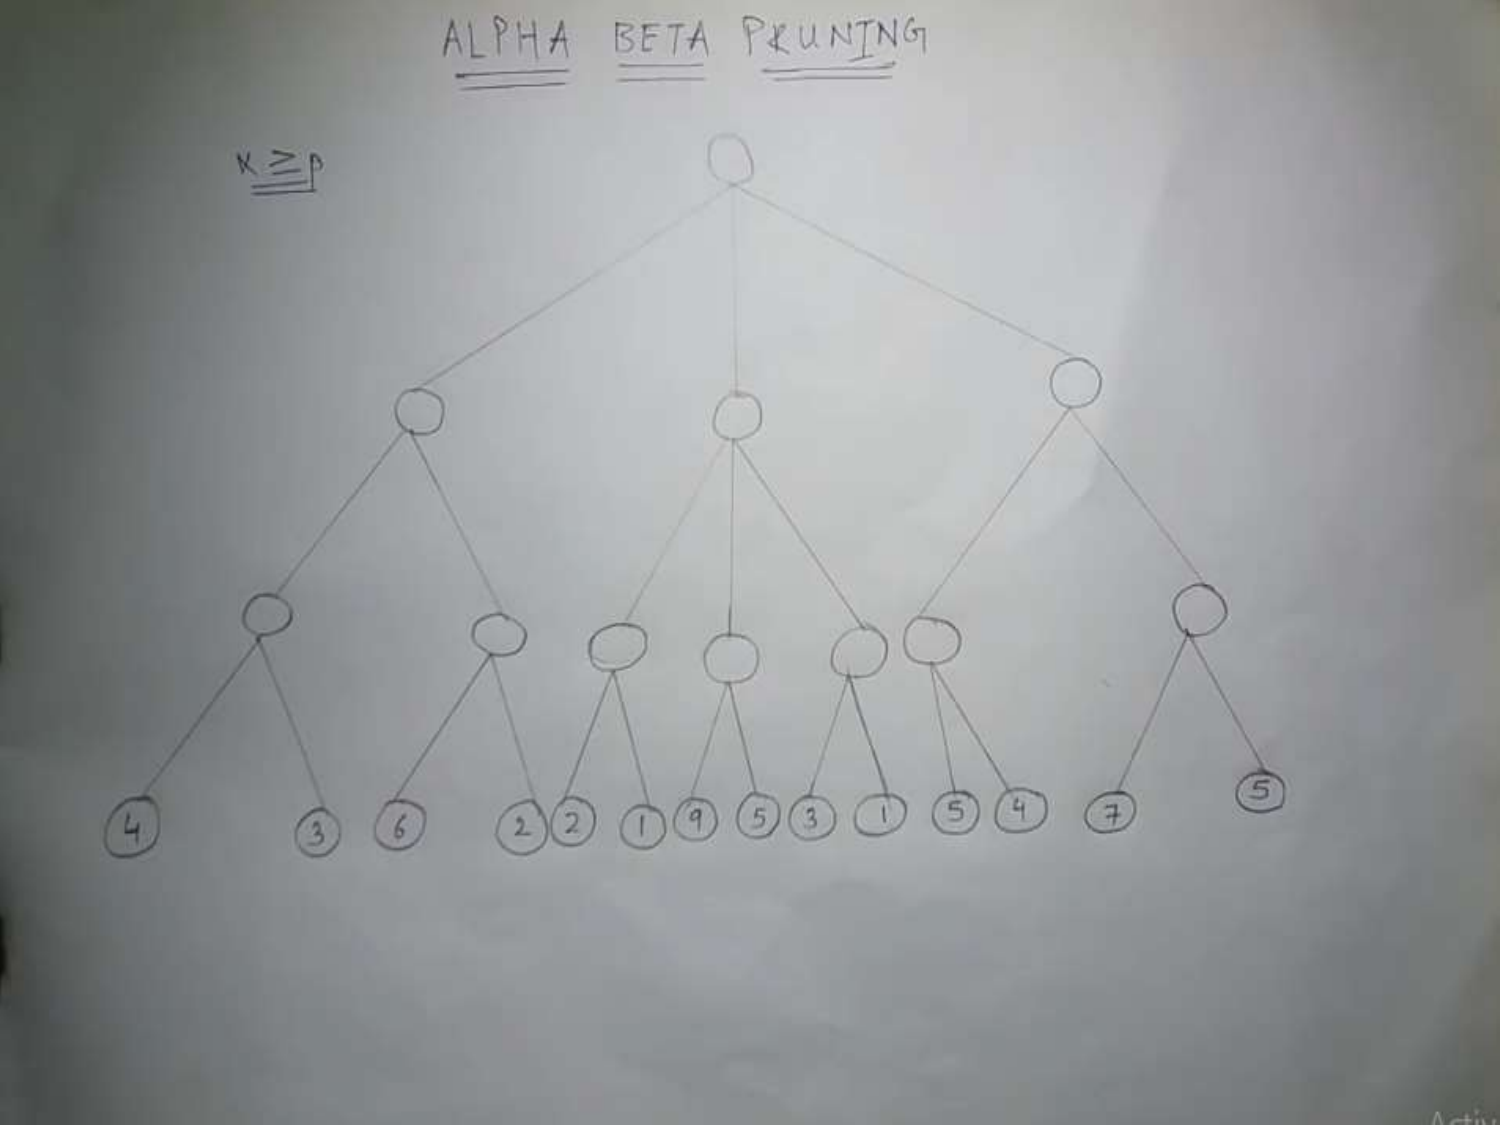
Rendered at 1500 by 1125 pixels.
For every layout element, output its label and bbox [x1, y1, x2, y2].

text_box [0, 0, 1500, 1125]
